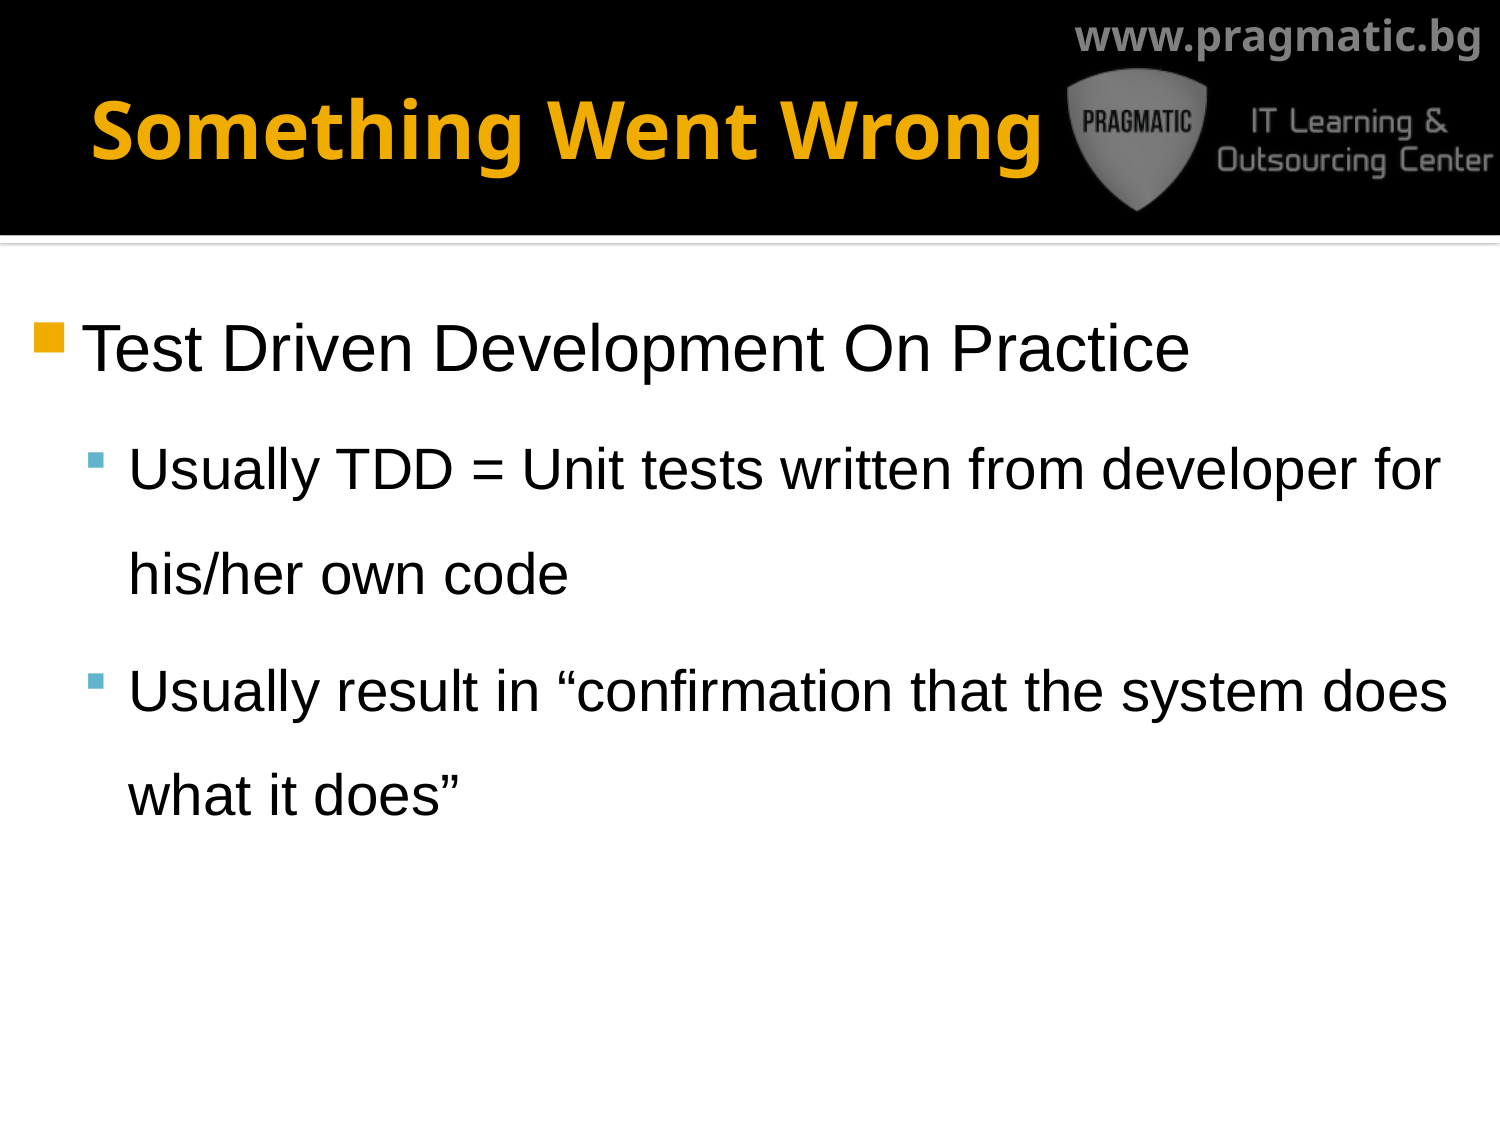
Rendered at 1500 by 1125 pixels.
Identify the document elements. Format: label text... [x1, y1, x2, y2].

picture [1063, 62, 1500, 217]
list Test Driven Development On Practice Usually TDD = Unit tests written from developer for his/her own code Usually result in “confirmation that the system does what it does” [0, 249, 1500, 1125]
title Something Went Wrong [75, 24, 1063, 231]
